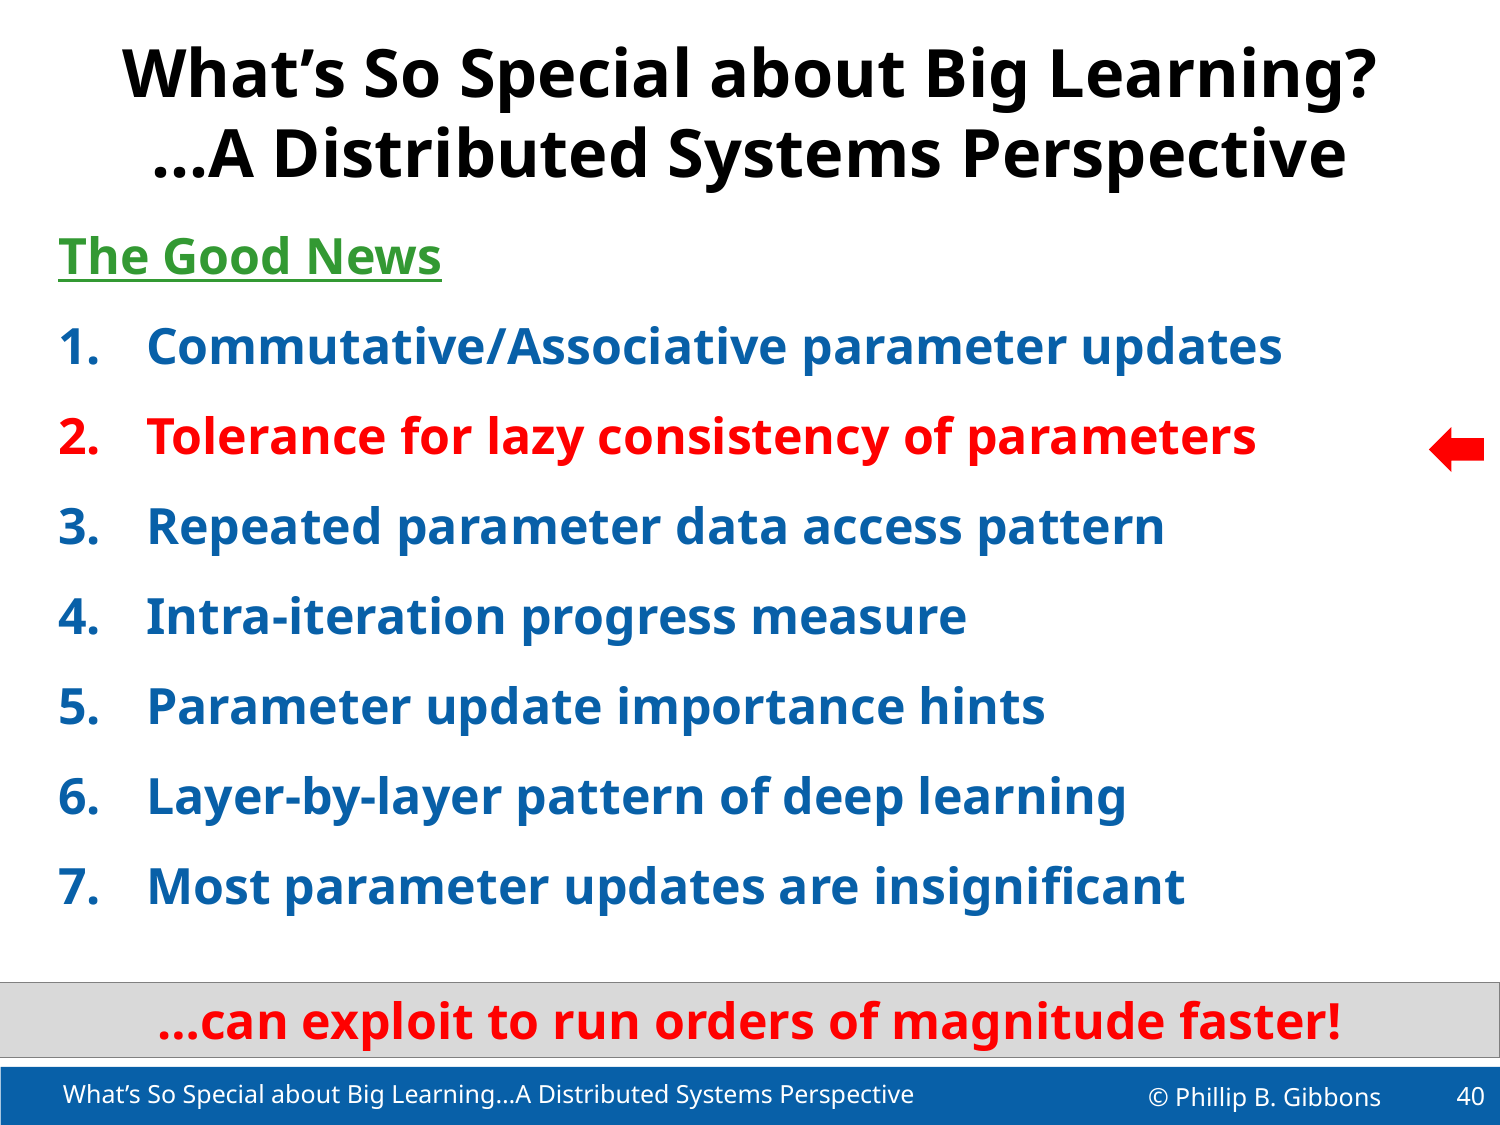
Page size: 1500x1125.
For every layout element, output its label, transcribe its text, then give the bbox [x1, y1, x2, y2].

list The Good News Commutative/Associative parameter updates Tolerance for lazy consistency of parameters Repeated parameter data access pattern Intra-iteration progress measure Parameter update importance hints Layer-by-layer pattern of deep learning Most parameter updates are insignificant [58, 224, 1500, 982]
text_box …can exploit to run orders of magnitude faster! [0, 982, 1500, 1058]
text_box [1428, 427, 1484, 473]
title What’s So Special about Big Learning? …A Distributed Systems Perspective [0, 30, 1500, 177]
list The Good News Commutative/Associative parameter updates Tolerance for lazy consistency of parameters Repeated parameter data access pattern Intra-iteration progress measure Parameter update importance hints Layer-by-layer pattern of deep learning Most parameter updates are insignificant [58, 1058, 1500, 1111]
